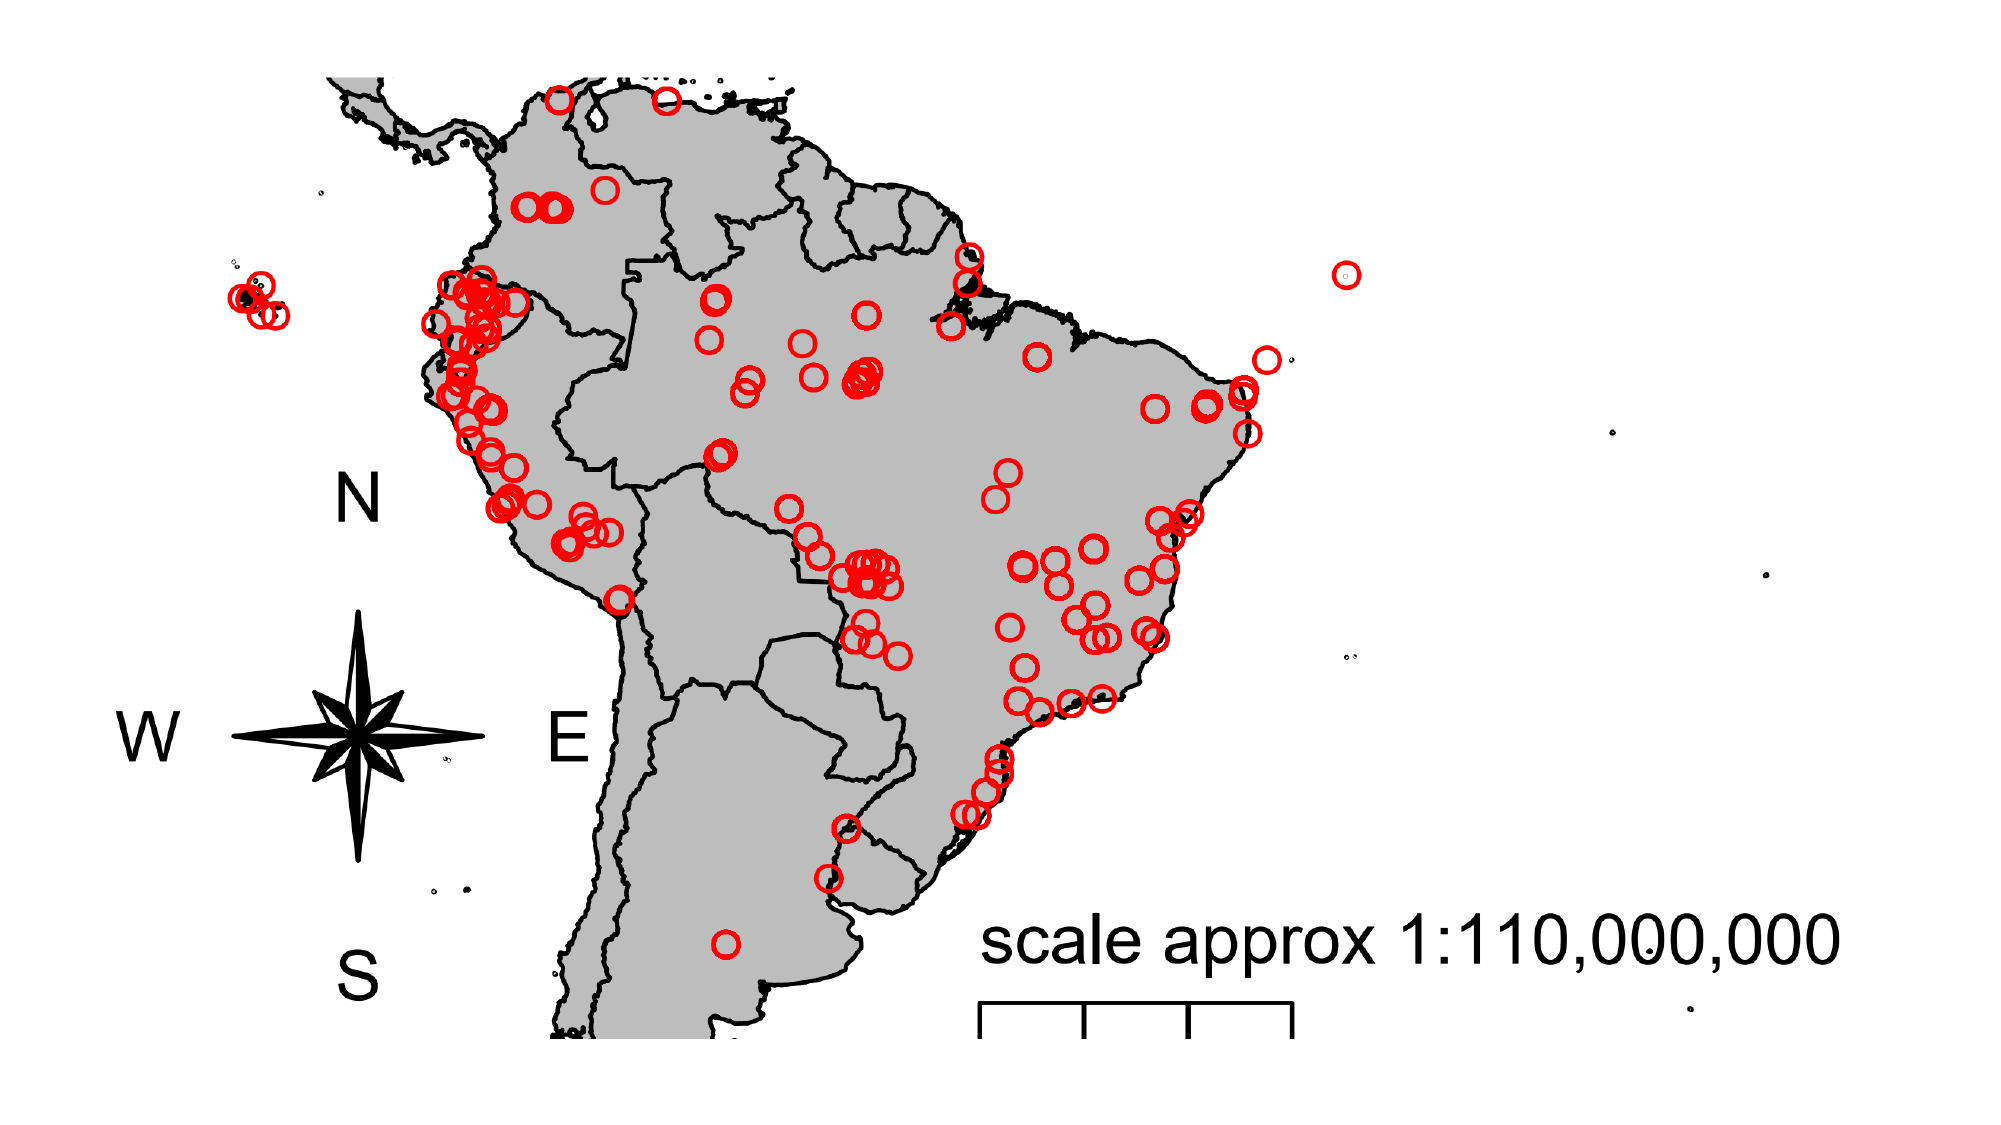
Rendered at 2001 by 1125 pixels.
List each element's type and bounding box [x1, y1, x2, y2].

text_box [107, 38, 1935, 1087]
